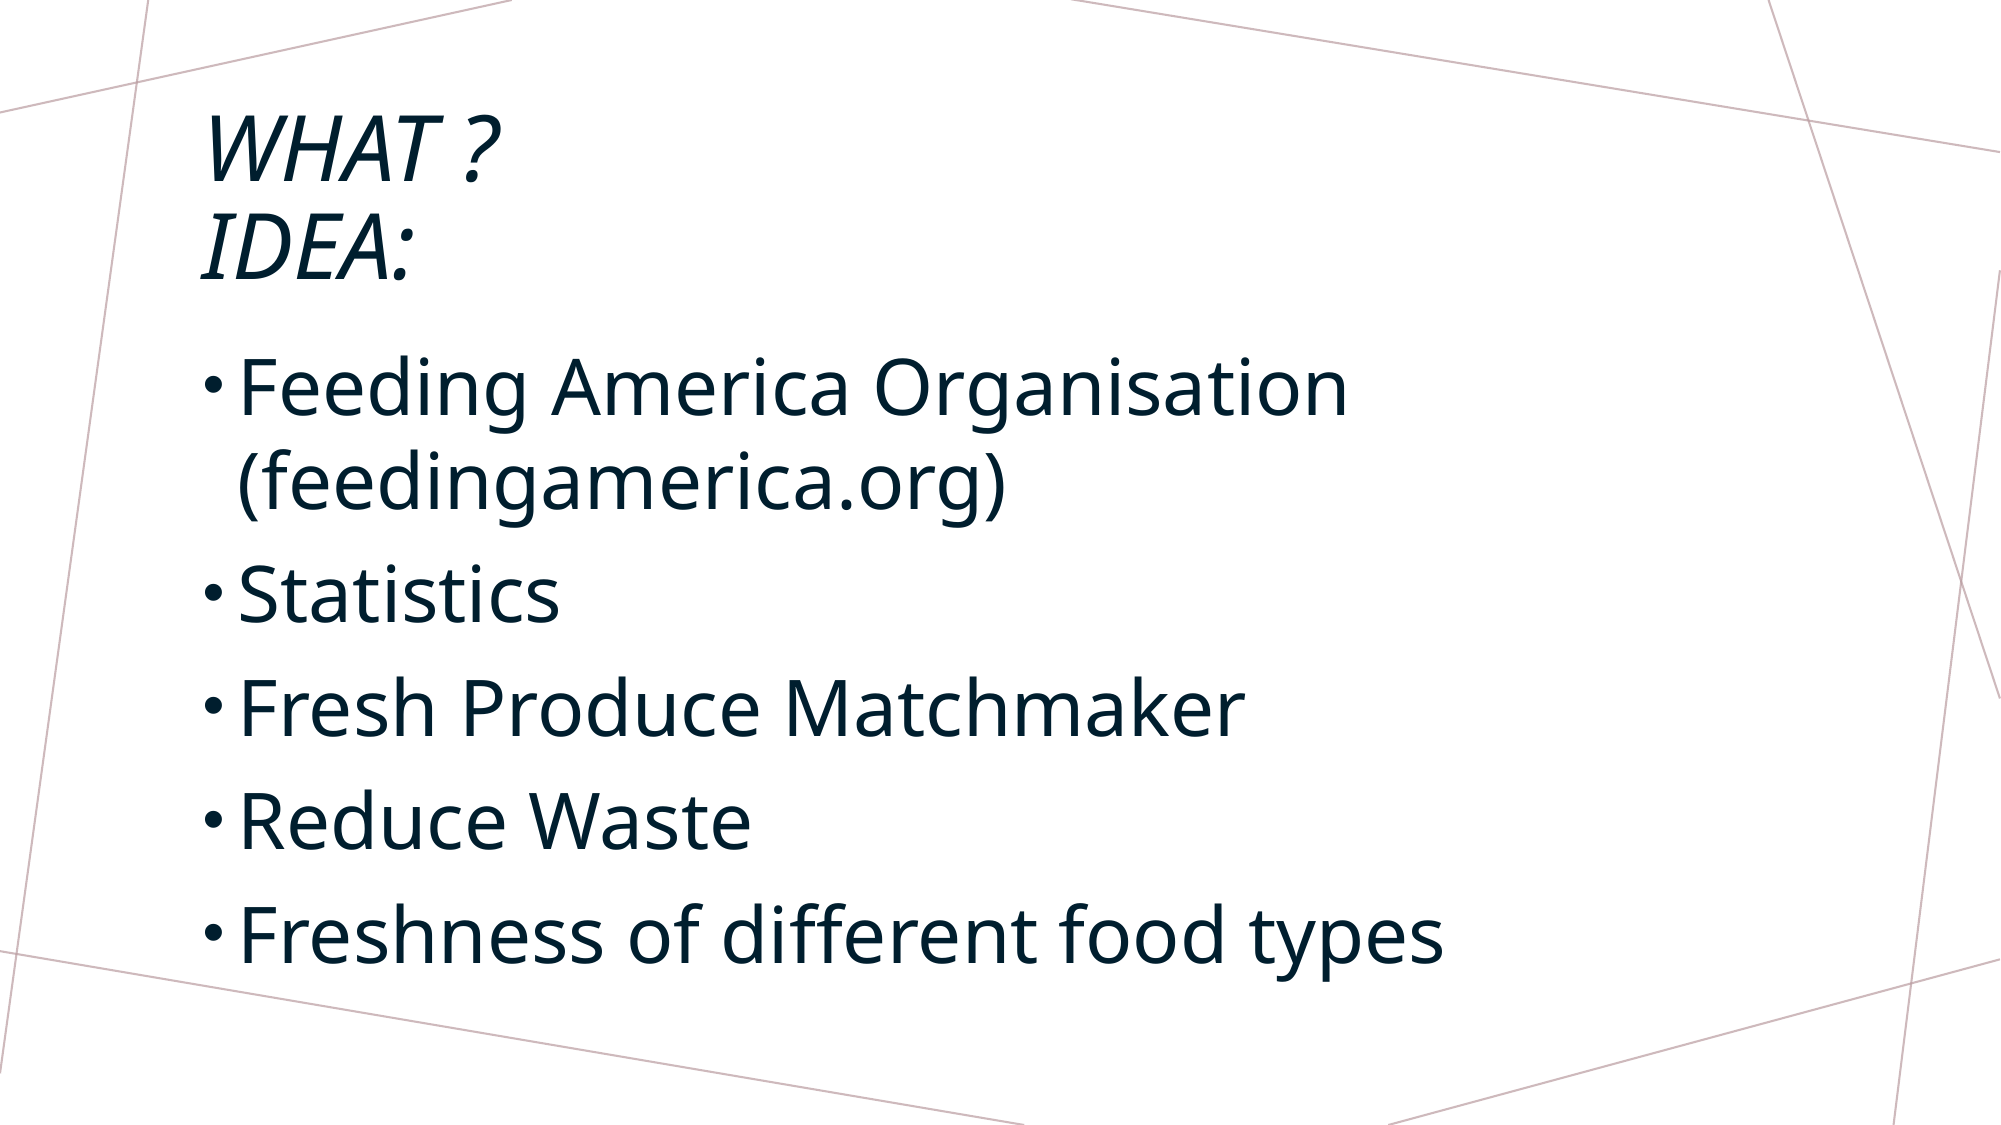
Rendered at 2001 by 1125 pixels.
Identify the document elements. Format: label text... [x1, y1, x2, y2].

title What ? Idea: [187, 87, 1813, 315]
list Feeding America Organisation (feedingamerica.org) Statistics Fresh Produce Matchmaker Reduce Waste Freshness of different food types [187, 329, 1813, 990]
